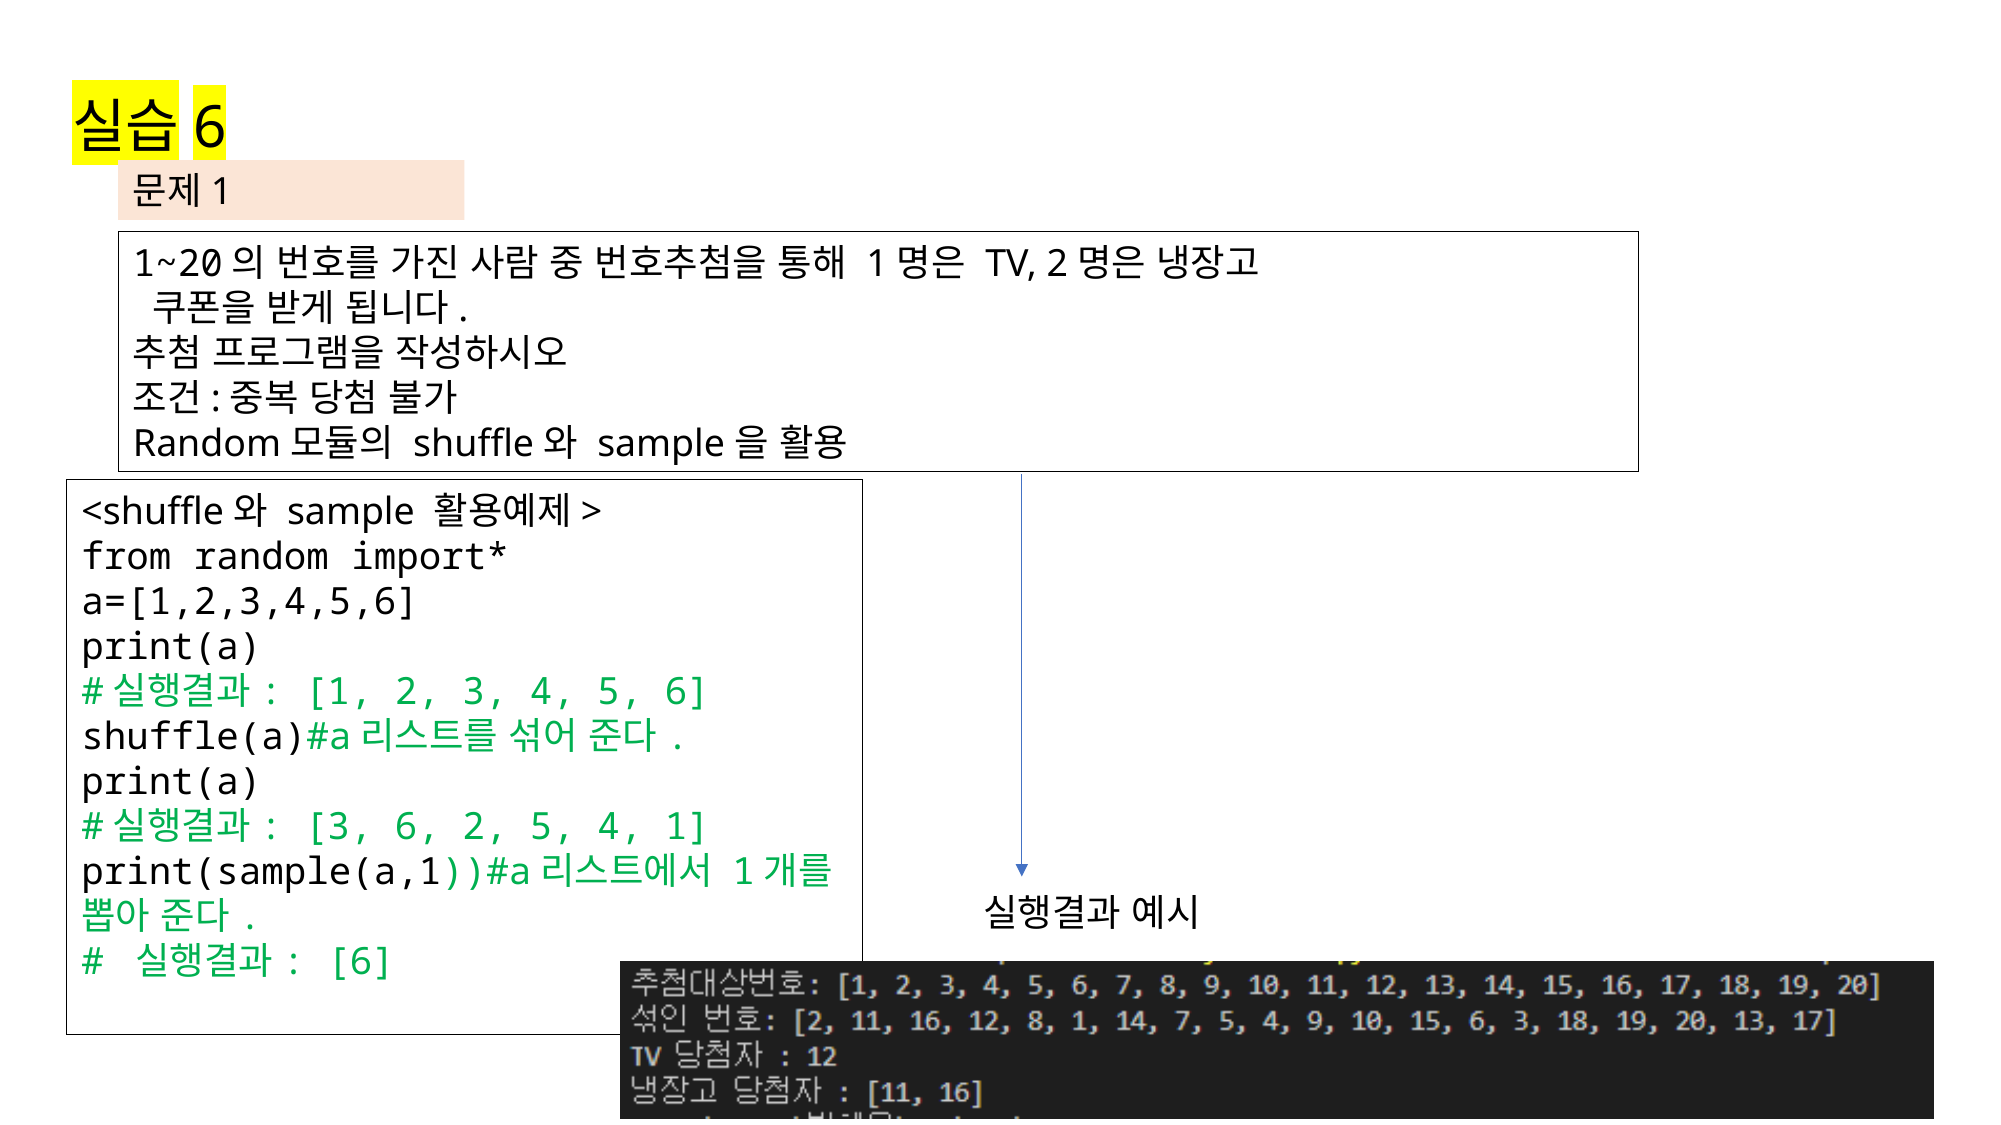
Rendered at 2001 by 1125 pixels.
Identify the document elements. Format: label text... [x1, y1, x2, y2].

text_box 실행결과 예시 [968, 881, 1356, 942]
text_box <shuffle와 sample 활용예제> from random import* a=[1,2,3,4,5,6] print(a) #실행결과: [1, 2, 3, 4, 5, 6] shuffle(a)#a리스트를 섞어 준다. print(a) #실행결과: [3, 6, 2, 5, 4, 1] print(sample(a,1))#a리스트에서 1개를 뽑아 준다. # 실행결과: [6] [66, 479, 863, 1035]
text_box 1~20의 번호를 가진 사람 중 번호추첨을 통해 1명은 TV, 2명은 냉장고 쿠폰을 받게 됩니다. 추첨 프로그램을 작성하시오 조건:중복 당첨 불가 Random모듈의 shuffle와 sample을 활용 [118, 231, 1639, 472]
picture [620, 961, 1934, 1119]
text_box 문제1 [118, 160, 465, 220]
text_box 실습6 [57, 68, 271, 168]
